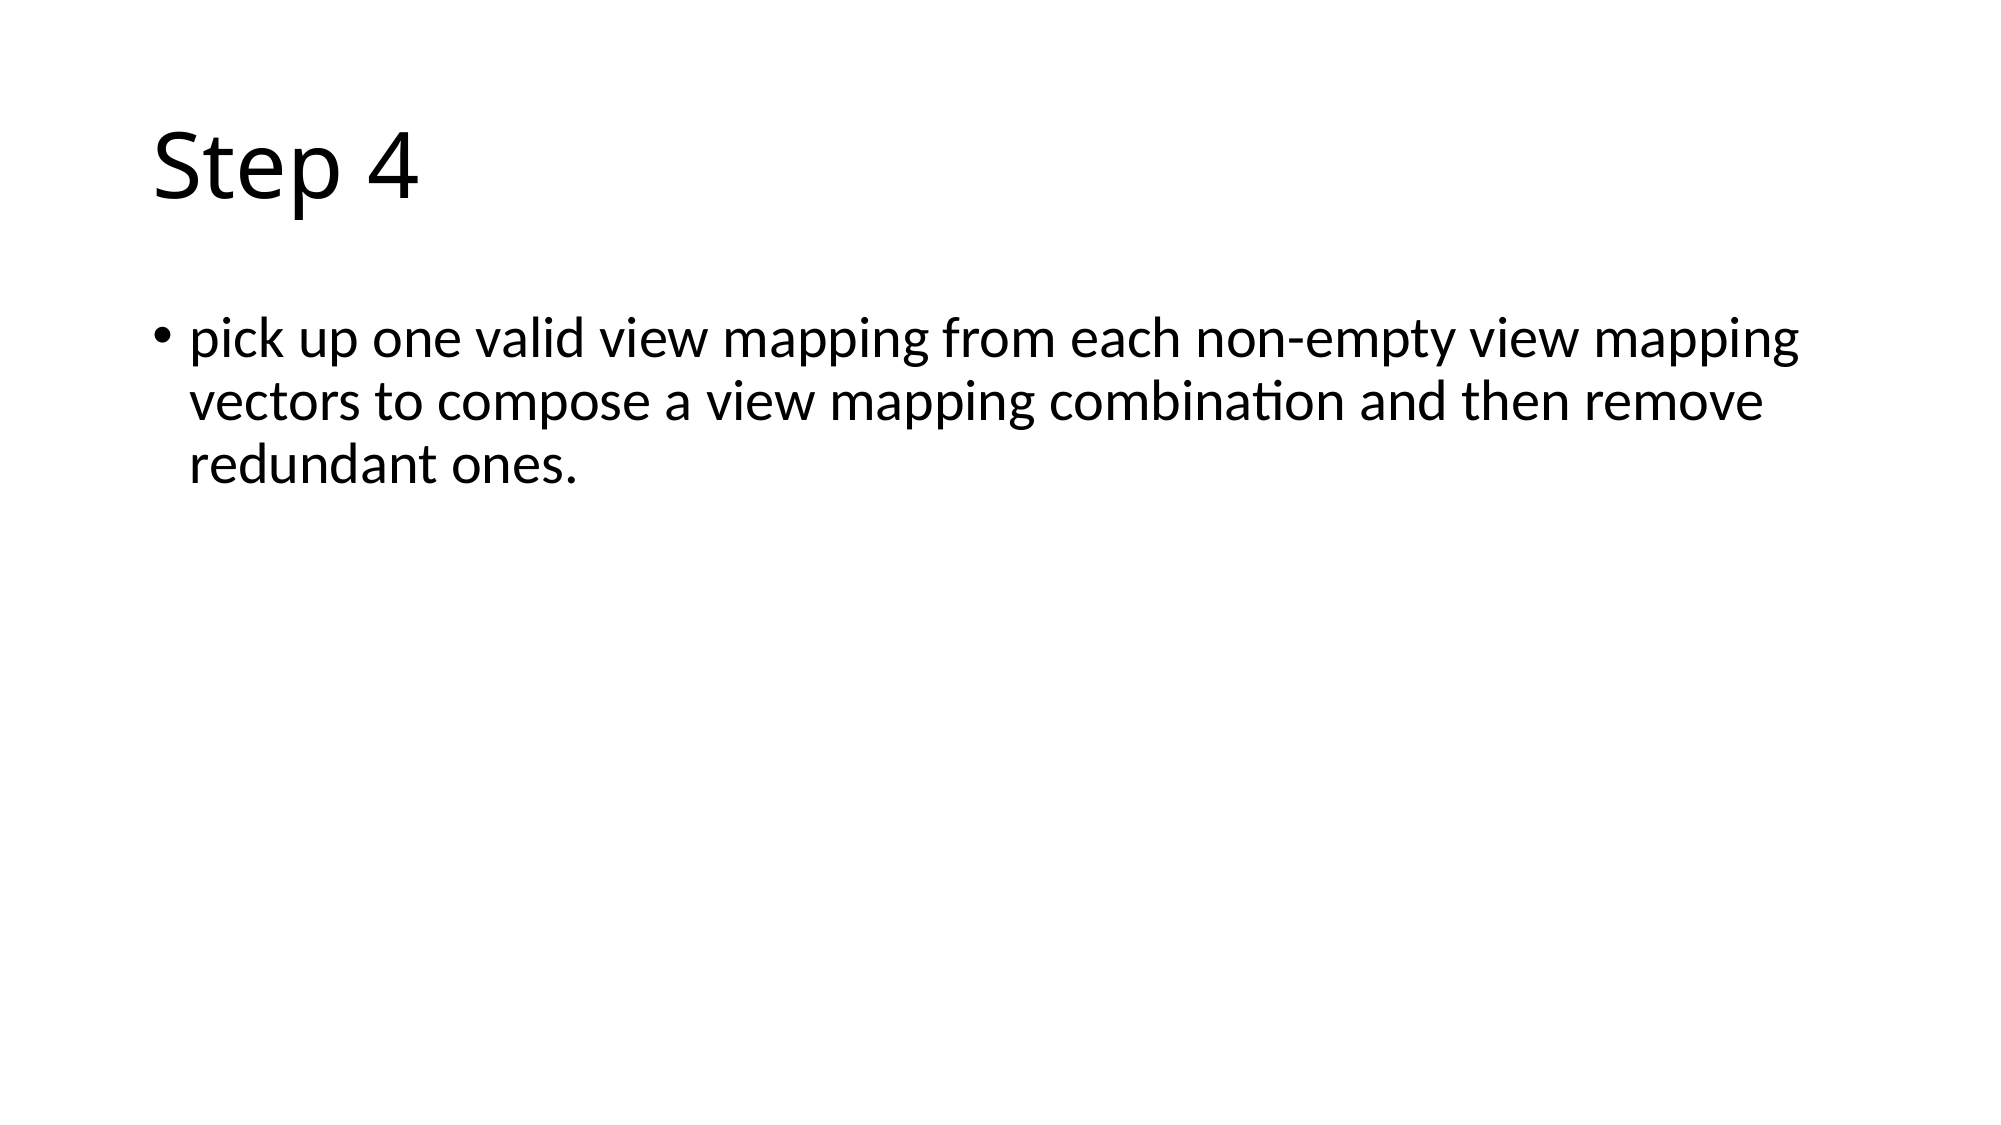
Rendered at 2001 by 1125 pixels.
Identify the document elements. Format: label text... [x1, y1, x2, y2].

list pick up one valid view mapping from each non-empty view mapping vectors to compose a view mapping combination and then remove redundant ones. [137, 299, 1863, 1014]
title Step 4 [137, 59, 1863, 278]
